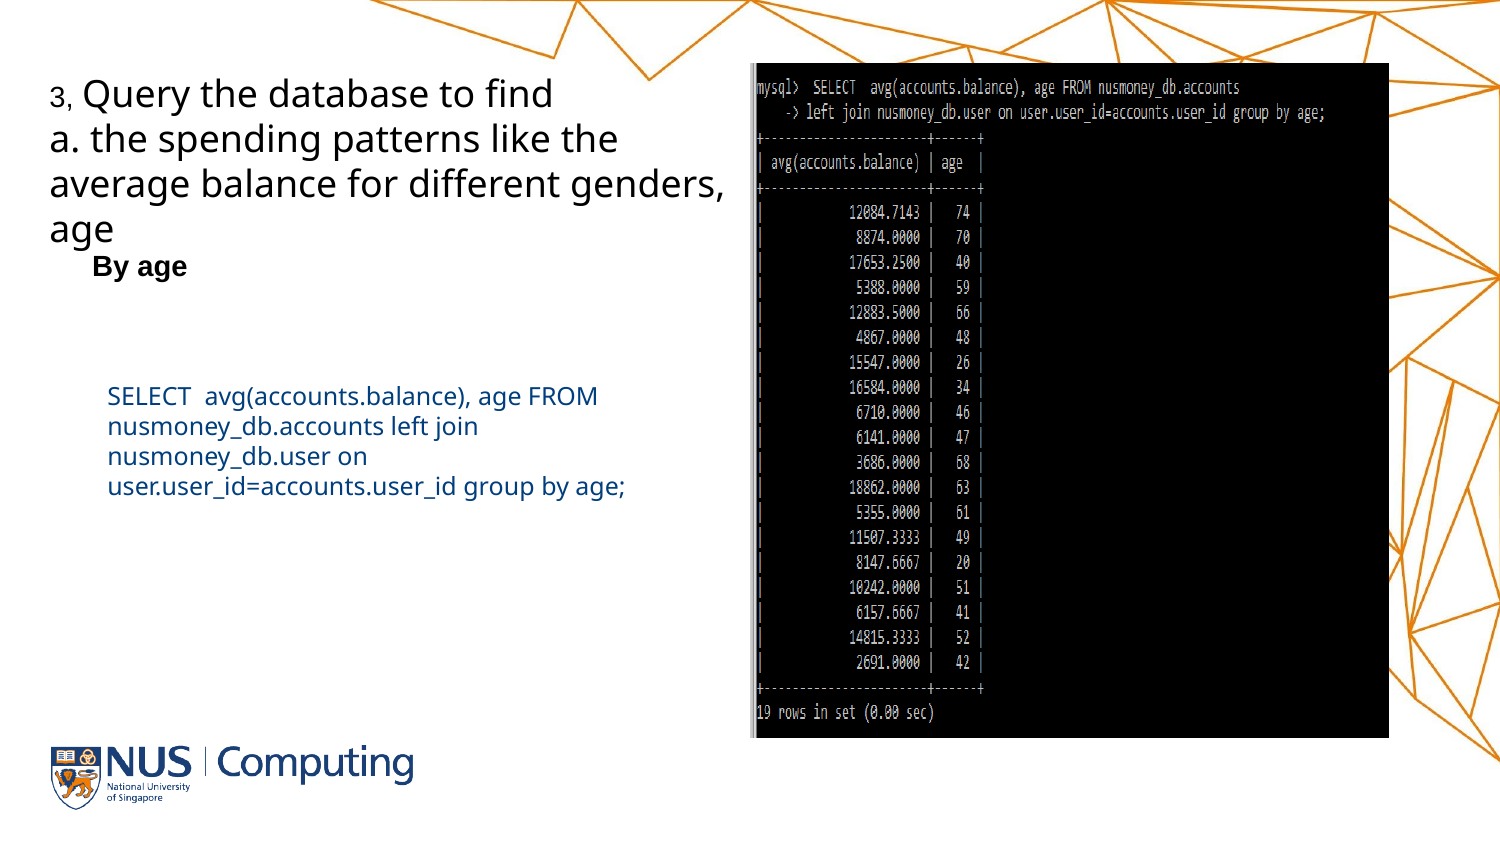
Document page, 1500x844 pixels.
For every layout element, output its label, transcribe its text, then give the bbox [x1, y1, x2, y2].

text_box 3, Query the database to find a. the spending patterns like the average balance for different genders, age [34, 63, 747, 258]
title SELECT avg(accounts.balance), age FROM nusmoney_db.accounts left join nusmoney_db.user on user.user_id=accounts.user_id group by age; [92, 328, 694, 516]
text_box By age [77, 239, 744, 290]
picture [0, 0, 1500, 844]
